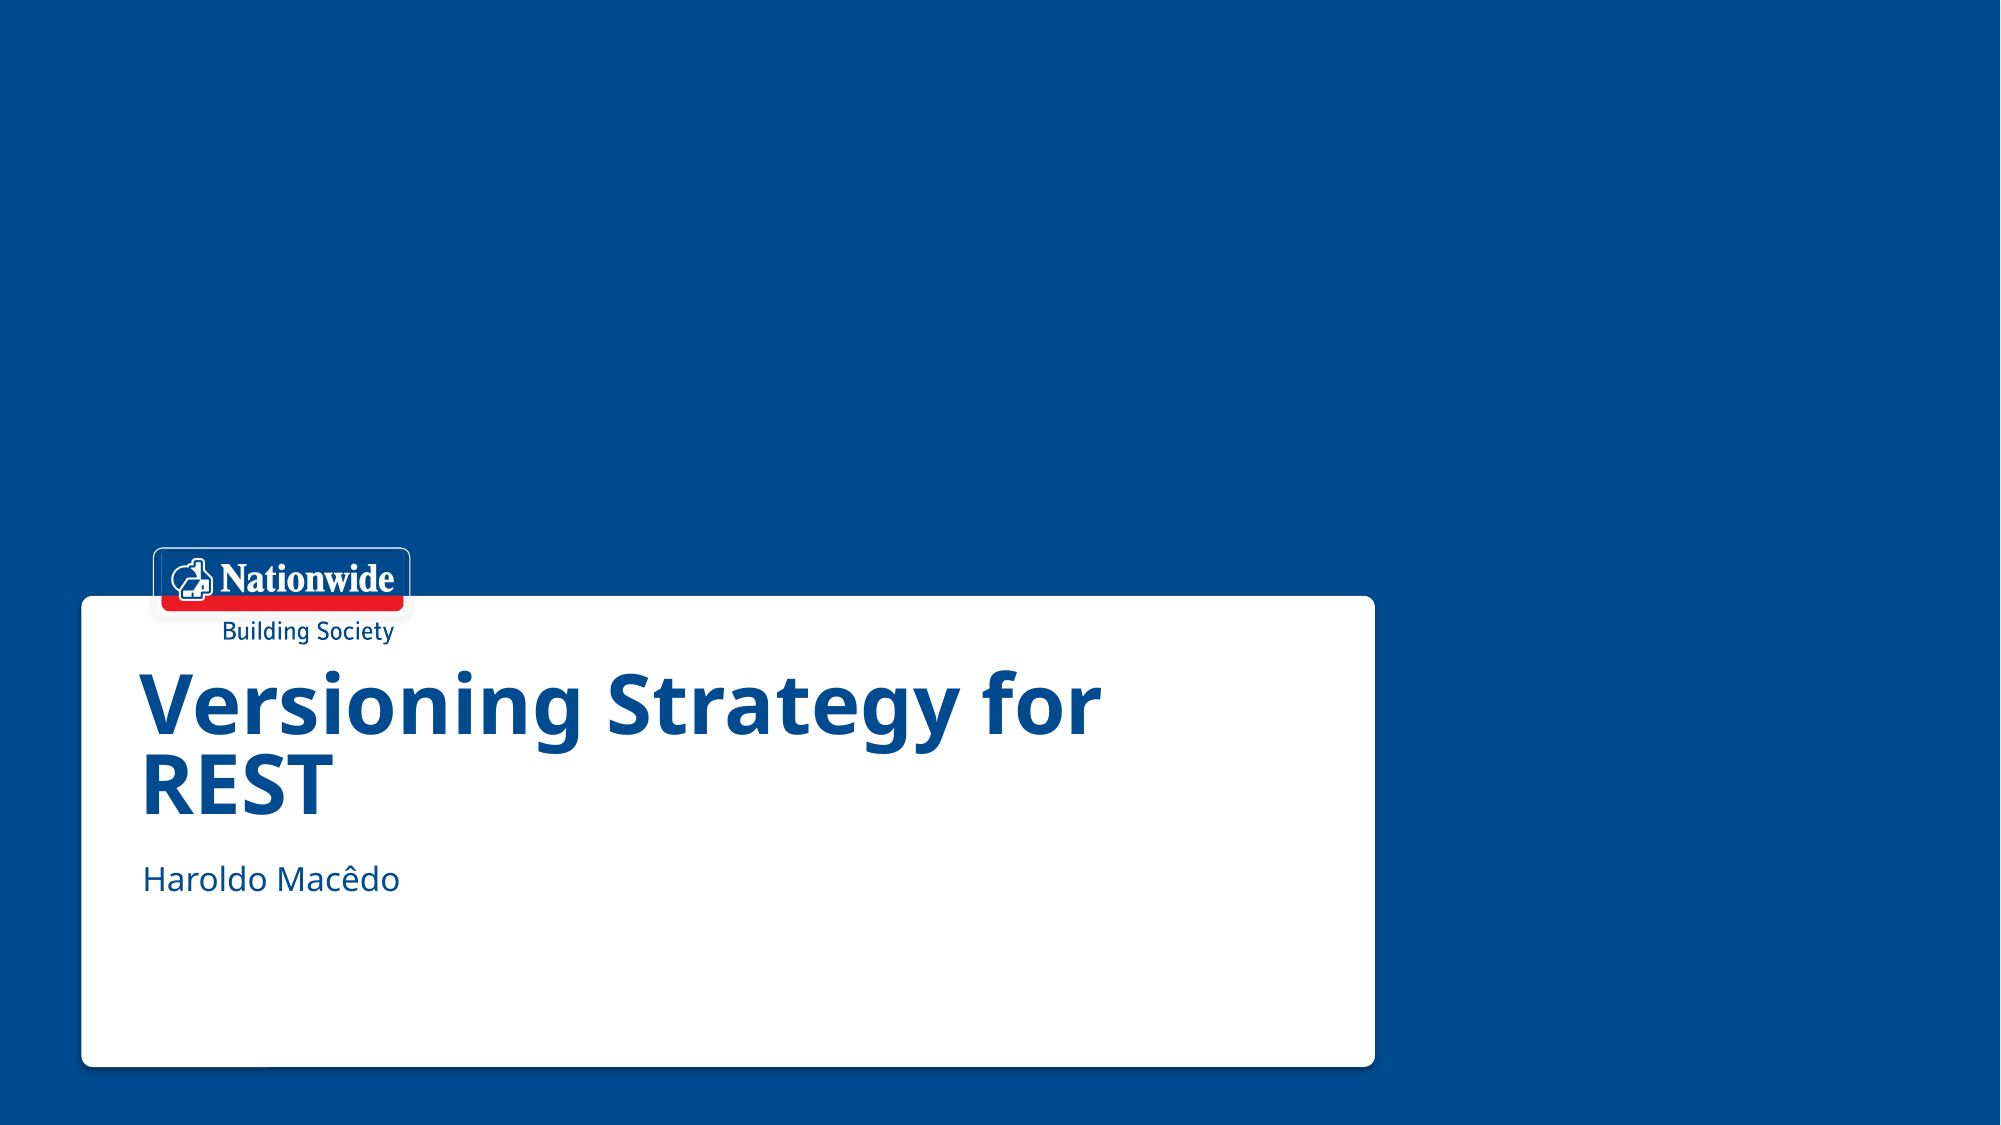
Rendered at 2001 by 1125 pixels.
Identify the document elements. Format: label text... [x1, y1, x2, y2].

title Versioning Strategy for REST [139, 670, 1223, 878]
picture [160, 616, 404, 647]
picture [160, 549, 404, 614]
subtitle Haroldo Macêdo [142, 866, 1223, 986]
